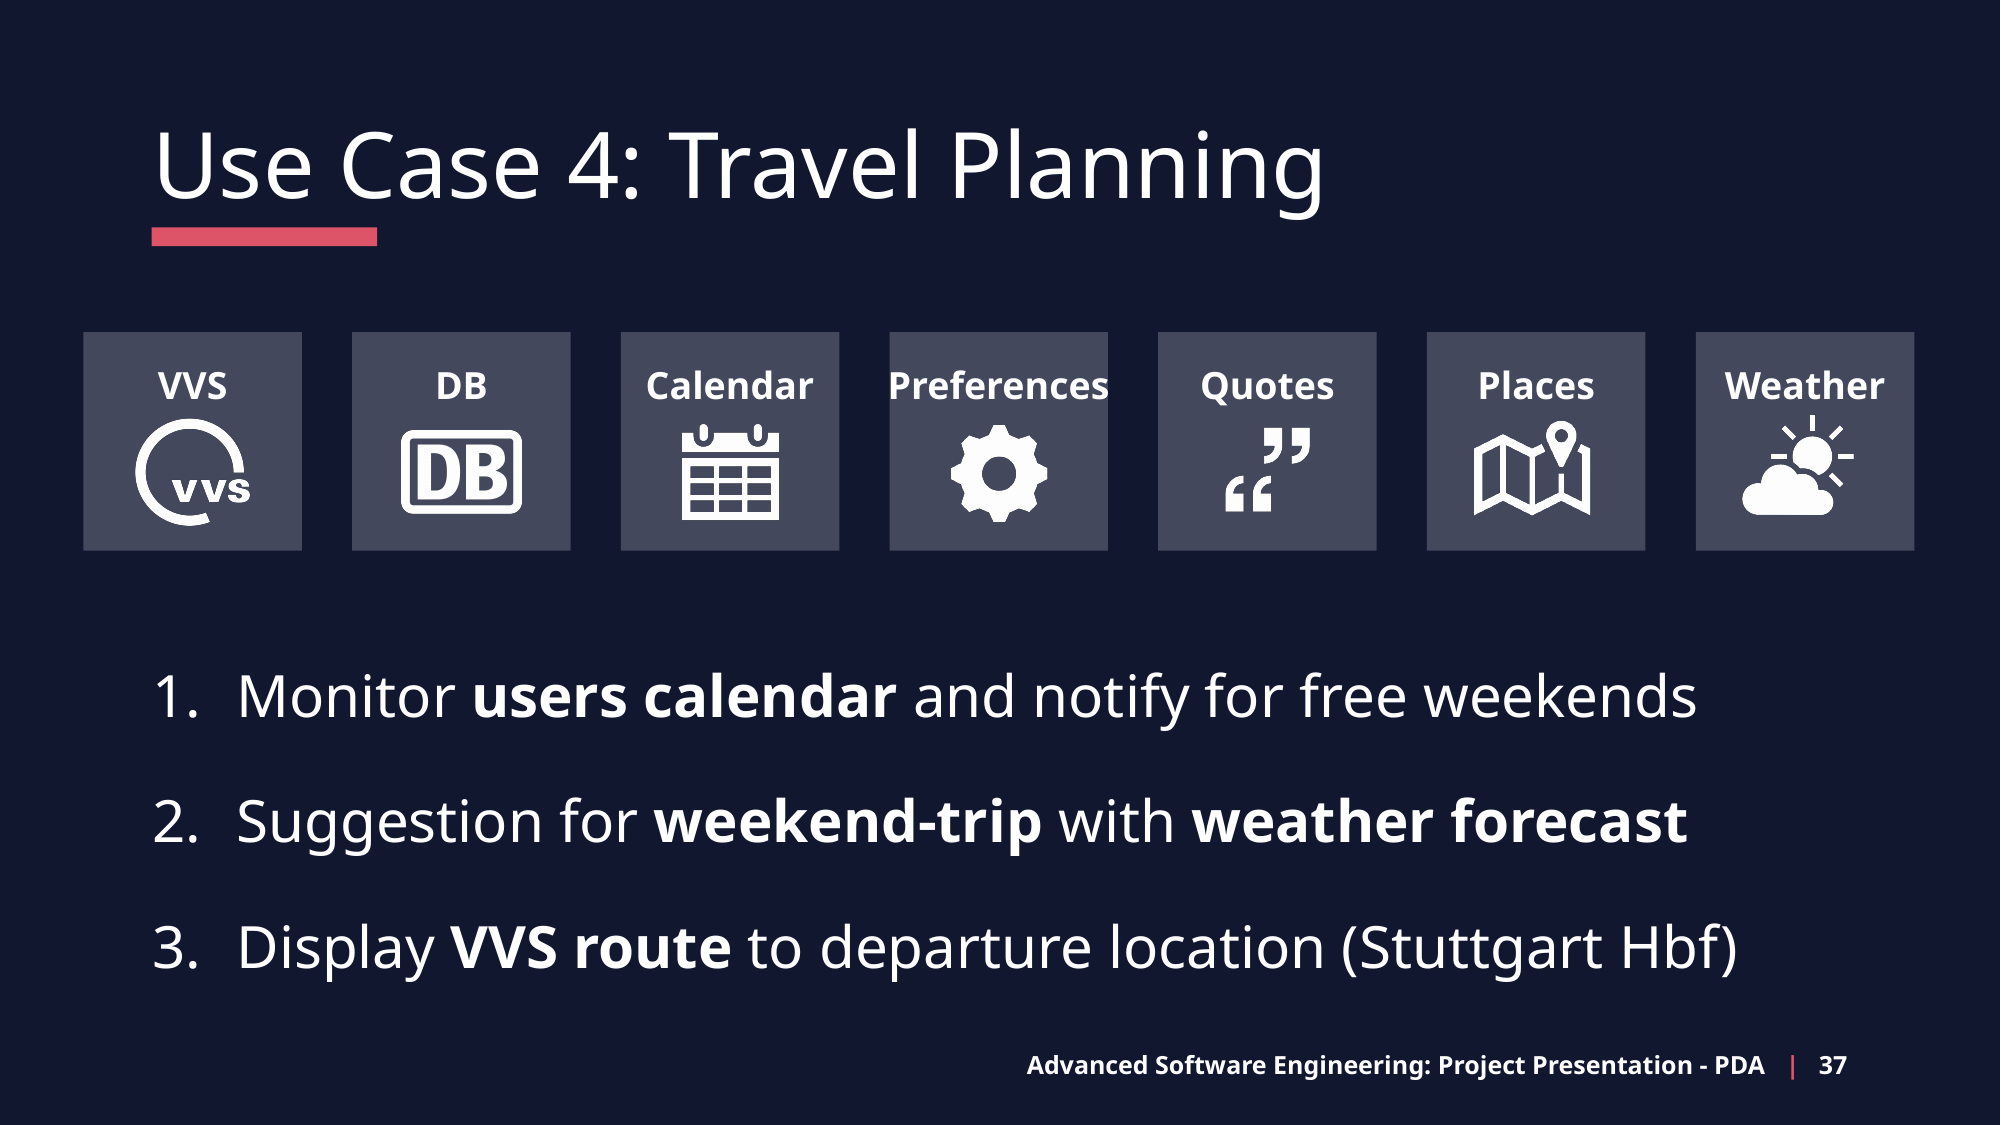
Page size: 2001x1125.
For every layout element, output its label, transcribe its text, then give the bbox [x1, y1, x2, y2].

text_box Preferences [889, 332, 1108, 551]
picture [661, 403, 799, 541]
picture [930, 405, 1067, 542]
text_box Use Case 4: Travel Planning [137, 59, 1863, 278]
picture [1462, 398, 1602, 538]
text_box Quotes [1158, 332, 1377, 551]
text_box Advanced Software Engineering: Project Presentation - PDA | 37 [137, 1042, 1863, 1103]
picture [134, 416, 251, 528]
picture [401, 429, 522, 515]
picture [1208, 410, 1327, 530]
text_box Monitor users calendar and notify for free weekends Suggestion for weekend-trip with weather forecast Display VVS route to departure location (Stuttgart Hbf) [137, 616, 1863, 1012]
text_box Weather [1695, 332, 1915, 551]
text_box Places [1426, 332, 1646, 551]
text_box DB [352, 332, 571, 551]
picture [1734, 401, 1862, 530]
text_box Calendar [620, 332, 840, 551]
text_box VVS [83, 332, 302, 551]
